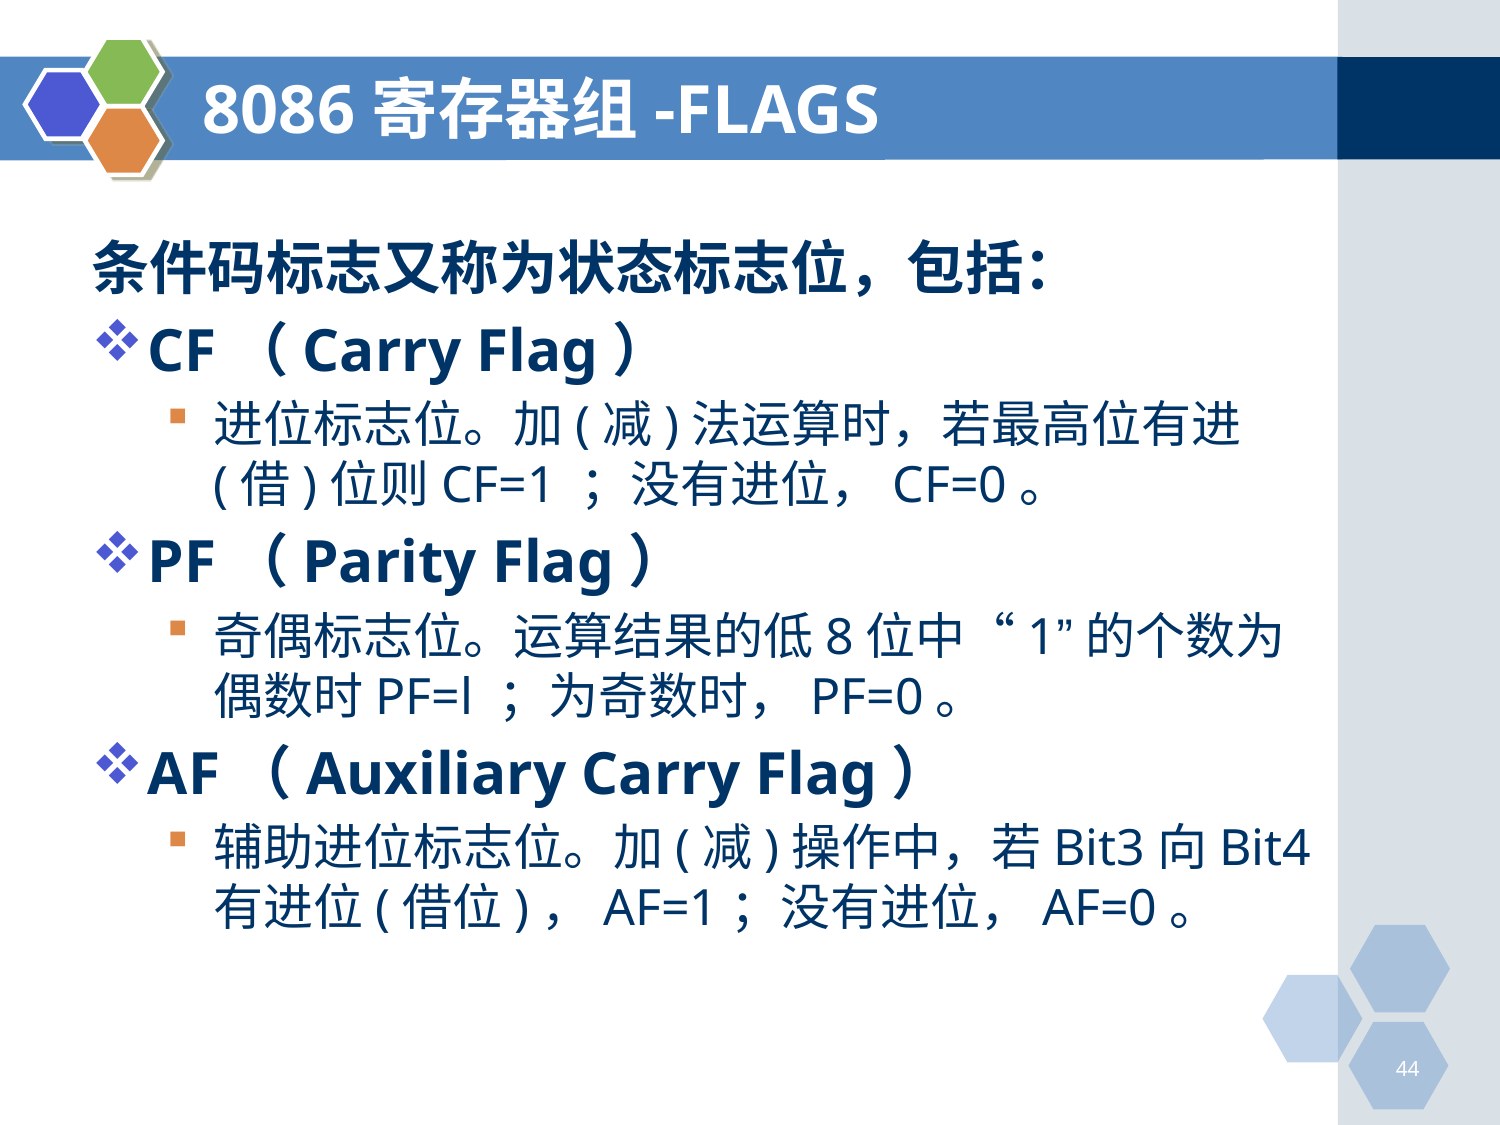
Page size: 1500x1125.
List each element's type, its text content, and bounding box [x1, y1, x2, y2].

title 8086寄存器组-FLAGS [187, 62, 1288, 155]
slide_number 44 [1359, 1047, 1435, 1086]
list 条件码标志又称为状态标志位，包括： CF（Carry Flag） 进位标志位。加(减)法运算时，若最高位有进(借)位则CF=1 ；没有进位，CF=0。 PF（Parity Flag） 奇偶标志位。运算结果的低8位中“1”的个数为偶数时PF=l ；为奇数时，PF=0。 AF（Auxiliary Carry Flag） 辅助进位标志位。加(减)操作中，若Bit3向Bit4有进位(借位)，AF=1；没有进位，AF=0。 [76, 223, 1335, 952]
